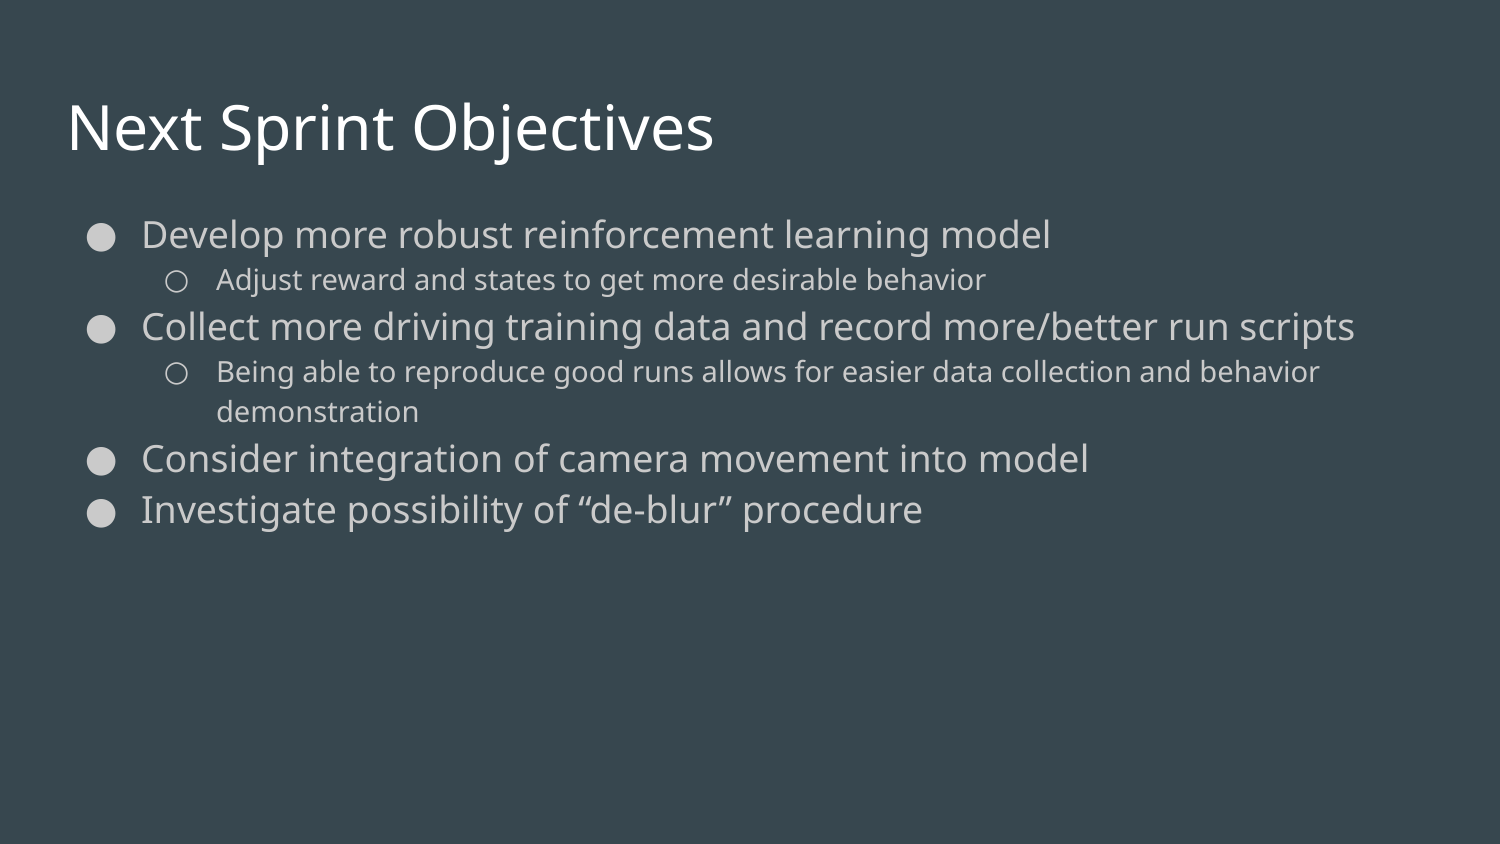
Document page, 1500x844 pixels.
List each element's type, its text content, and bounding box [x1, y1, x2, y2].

list Develop more robust reinforcement learning model Adjust reward and states to get more desirable behavior Collect more driving training data and record more/better run scripts Being able to reproduce good runs allows for easier data collection and behavior demonstration Consider integration of camera movement into model Investigate possibility of “de-blur” procedure [51, 189, 1449, 750]
title Next Sprint Objectives [51, 72, 1449, 167]
